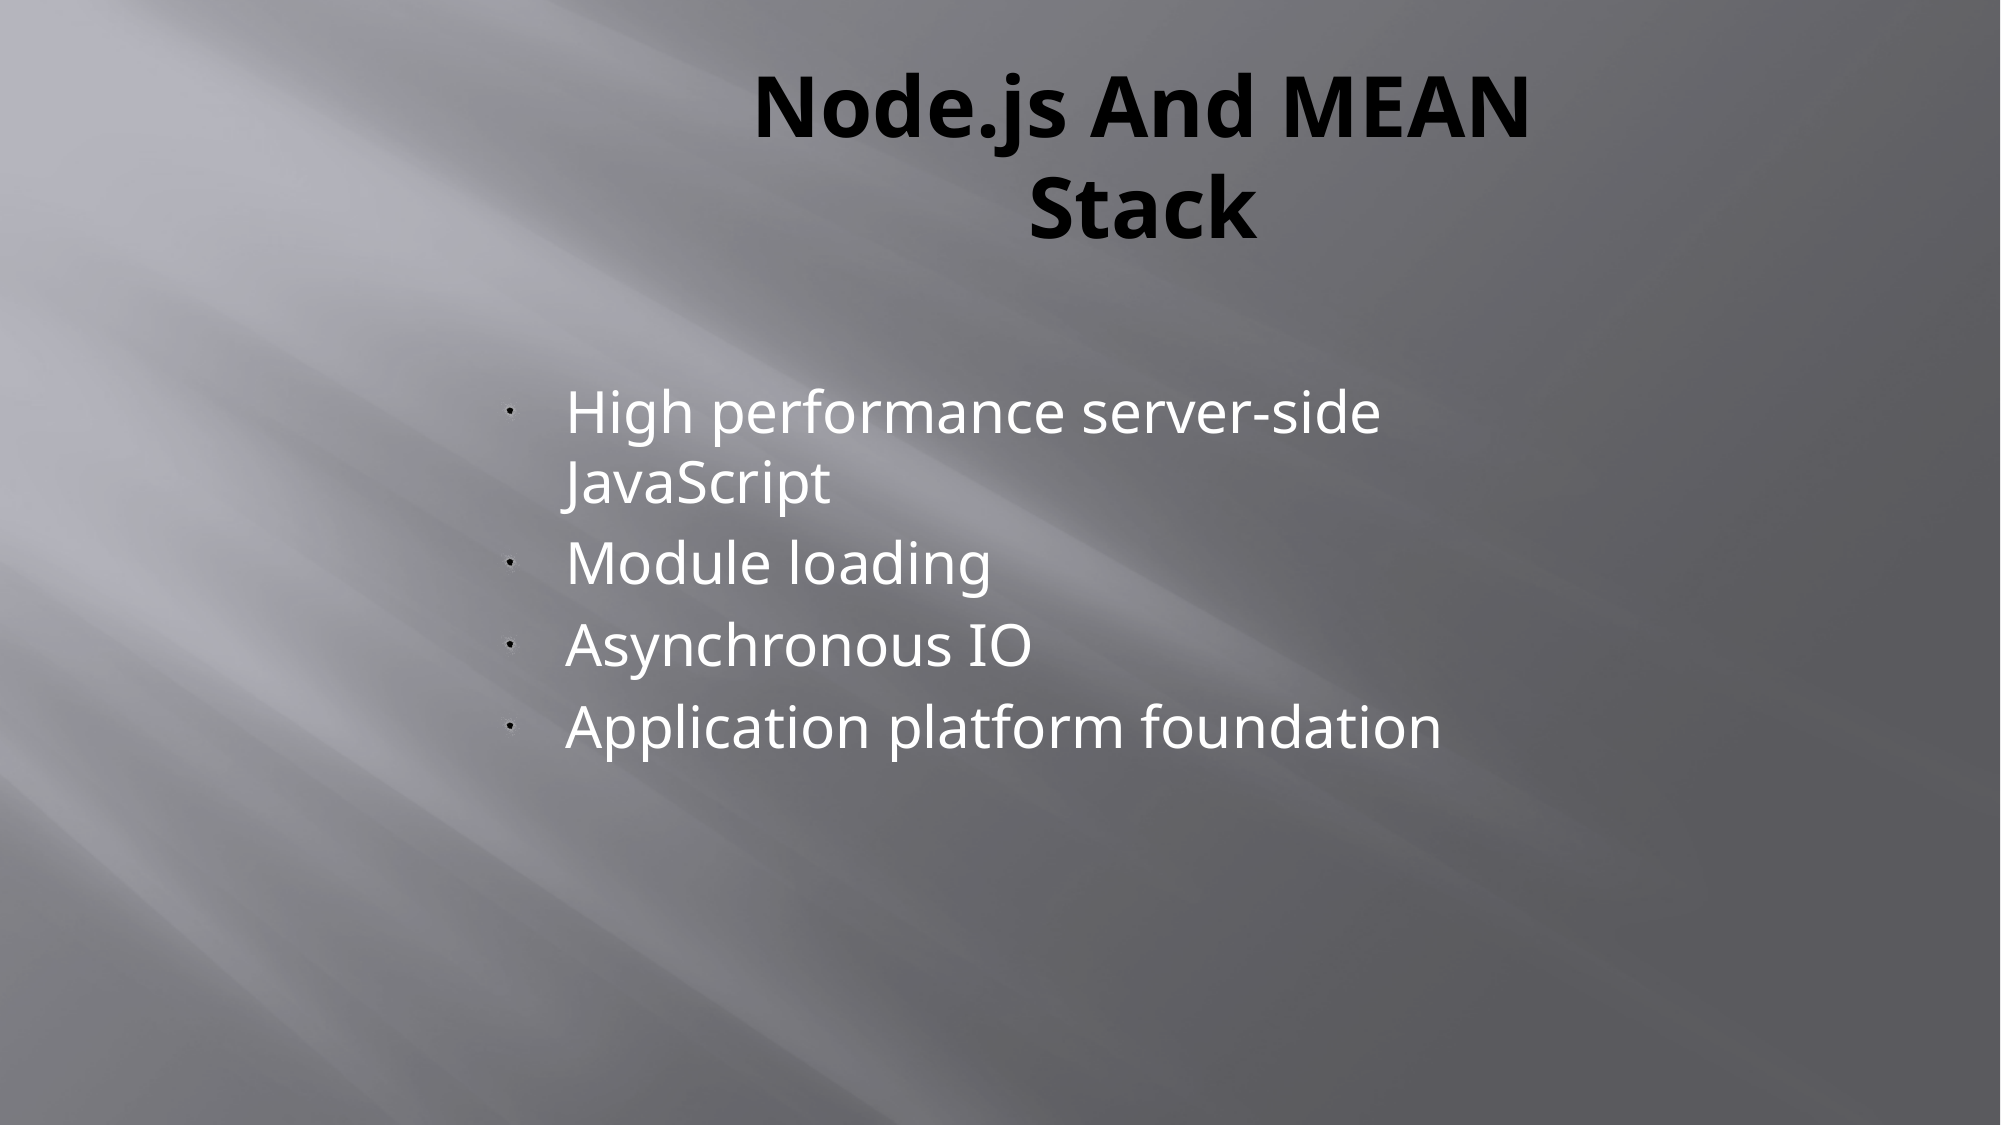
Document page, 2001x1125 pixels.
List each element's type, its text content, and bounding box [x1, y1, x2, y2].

title Node.js And MEAN Stack [683, 43, 1604, 264]
picture [497, 396, 520, 423]
picture [497, 547, 520, 575]
picture [497, 711, 520, 738]
list High performance server-side JavaScript Module loading Asynchronous IO Application platform foundation [396, 285, 1604, 945]
picture [497, 629, 520, 657]
